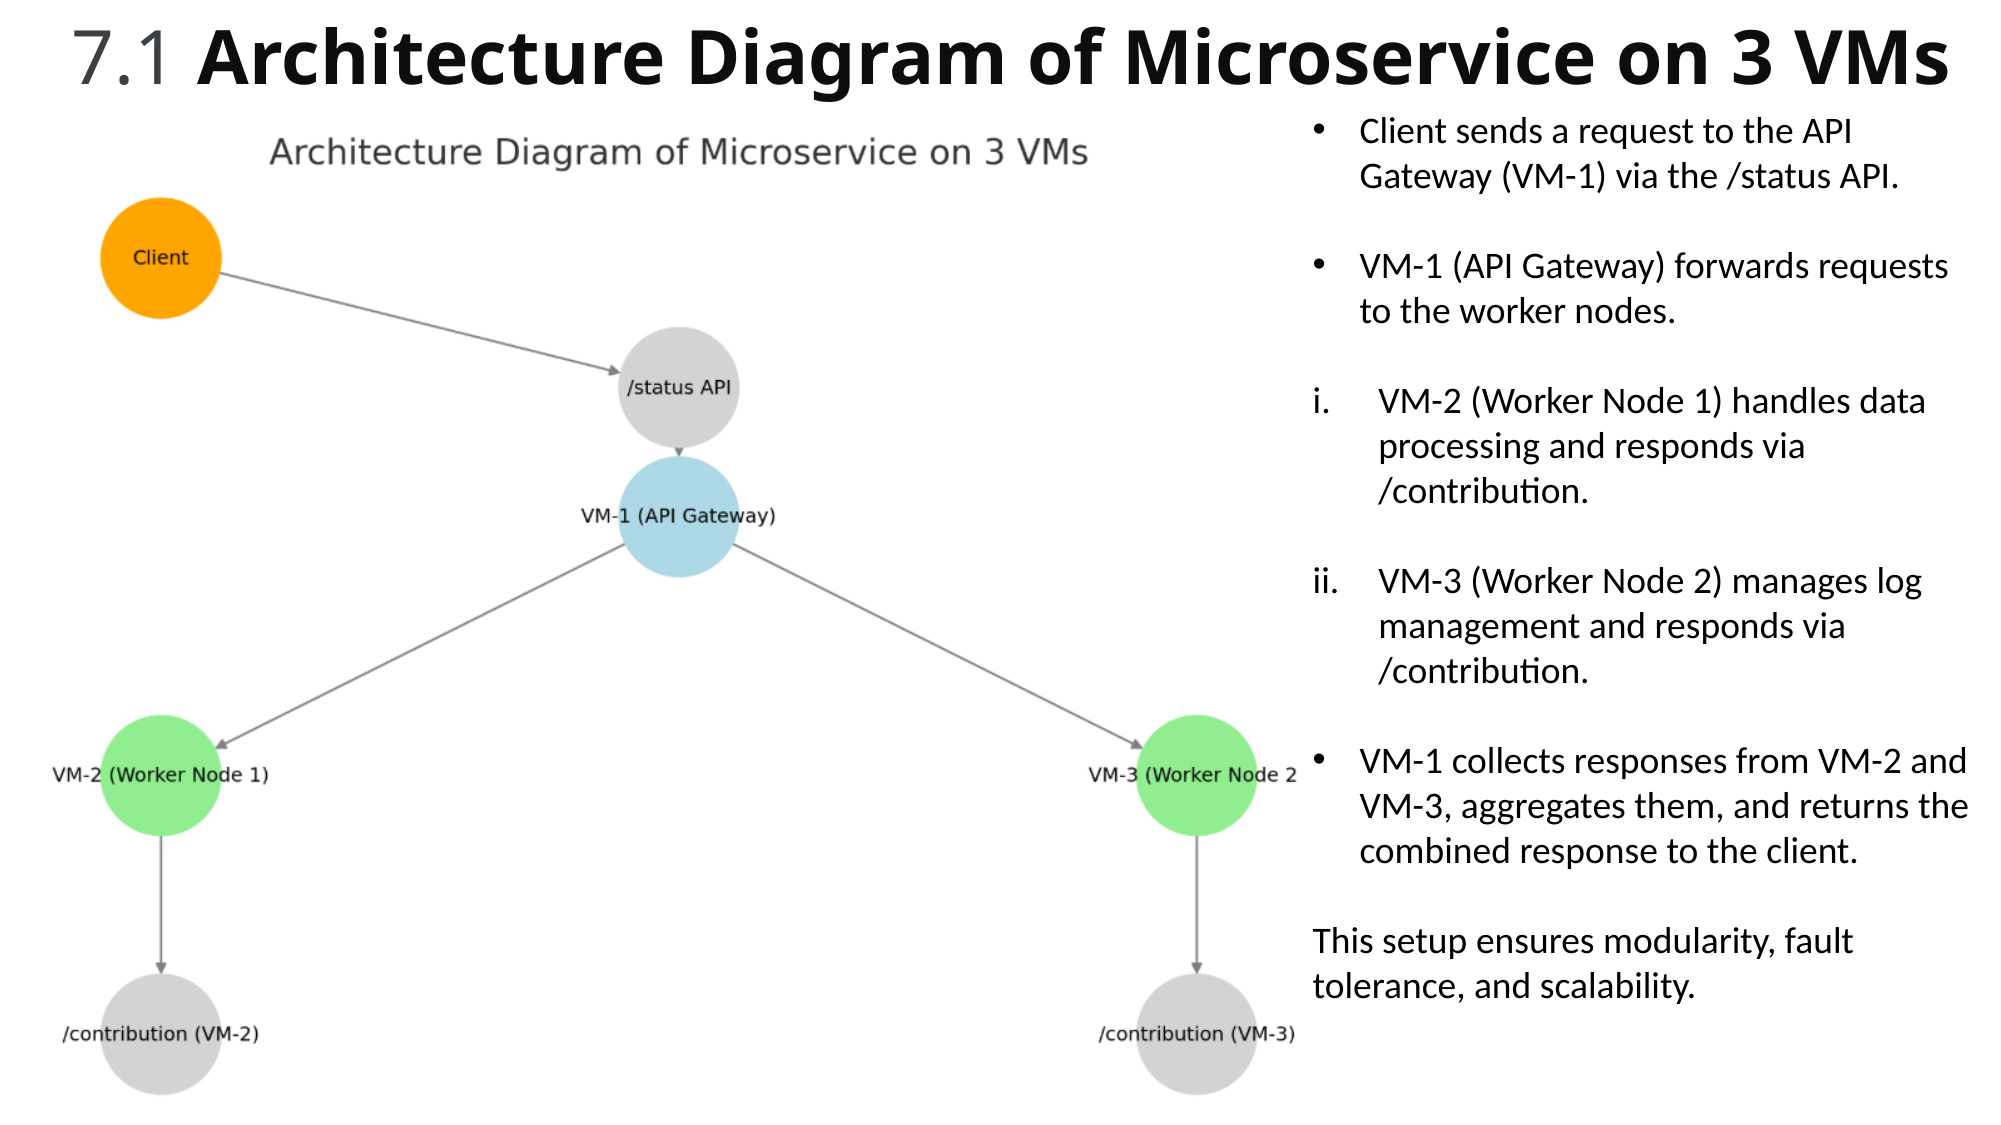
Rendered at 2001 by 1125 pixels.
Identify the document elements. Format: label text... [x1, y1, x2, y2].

text_box 7.1 Architecture Diagram of Microservice on 3 VMs [57, 1, 2000, 107]
text_box Client sends a request to the API Gateway (VM-1) via the /status API. VM-1 (API Gateway) forwards requests to the worker nodes. VM-2 (Worker Node 1) handles data processing and responds via /contribution. VM-3 (Worker Node 2) manages log management and responds via /contribution. VM-1 collects responses from VM-2 and VM-3, aggregates them, and returns the combined response to the client. This setup ensures modularity, fault tolerance, and scalability. [1298, 99, 2000, 1014]
picture [0, 122, 1299, 1099]
